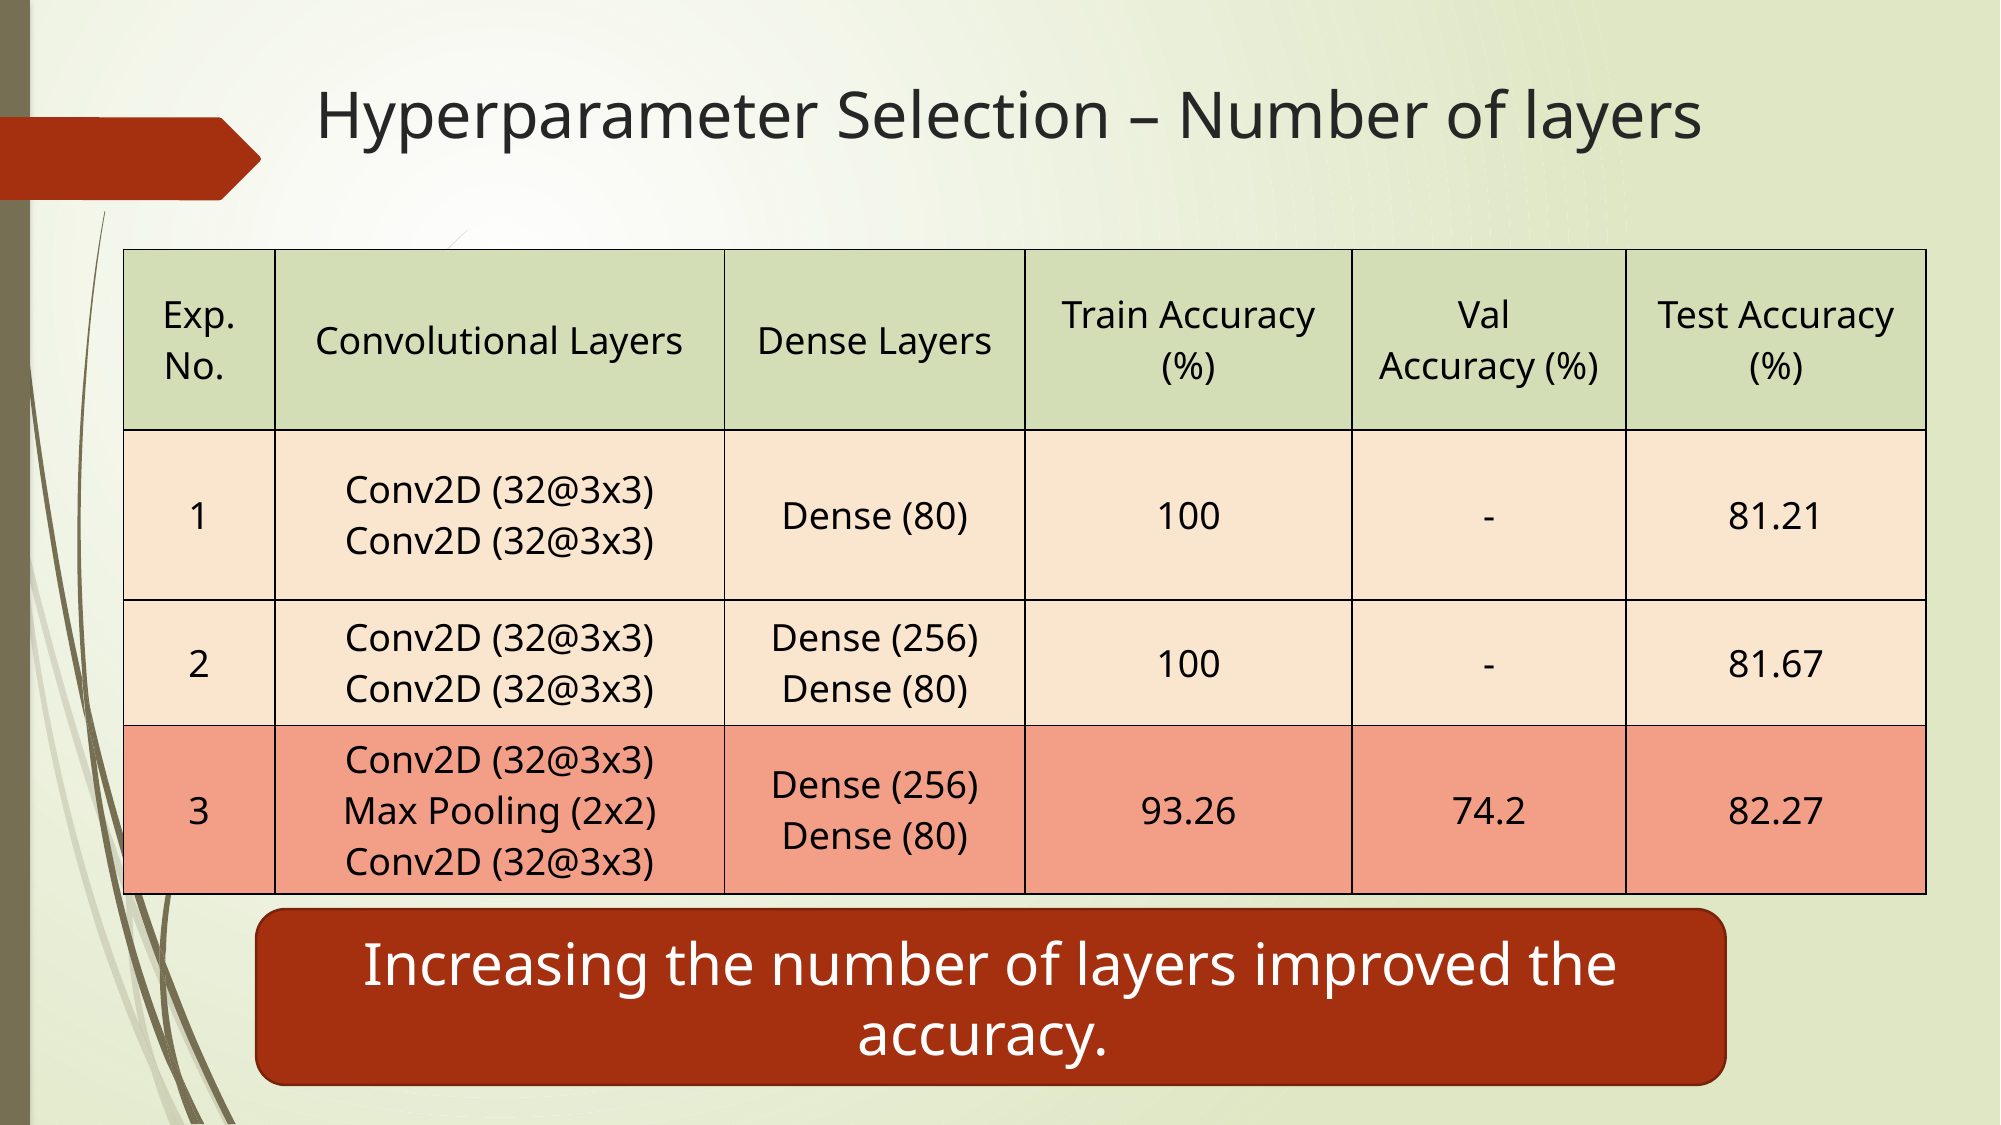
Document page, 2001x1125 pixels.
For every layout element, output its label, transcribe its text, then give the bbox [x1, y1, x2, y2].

table_cell 1 [124, 431, 274, 599]
table_header Exp. No. [124, 250, 274, 429]
table_cell 93.26 [1026, 726, 1351, 893]
table_header Train Accuracy (%) [1026, 250, 1351, 429]
title Hyperparameter Selection – Number of layers [300, 66, 1927, 216]
table_cell Dense (256) Dense (80) [725, 601, 1024, 725]
table_cell Dense (256) Dense (80) [725, 726, 1024, 893]
table_cell 2 [124, 601, 274, 725]
table_cell - [1353, 431, 1625, 599]
table_cell 100 [1026, 431, 1351, 599]
table_cell Conv2D (32@3x3) Conv2D (32@3x3) [276, 431, 724, 599]
table_cell 81.21 [1627, 431, 1925, 599]
table_header Test Accuracy (%) [1627, 250, 1925, 429]
table_cell Dense (80) [725, 431, 1024, 599]
table_header Convolutional Layers [276, 250, 724, 429]
table_cell 3 [124, 726, 274, 893]
table_cell Conv2D (32@3x3) Max Pooling (2x2) Conv2D (32@3x3) [276, 726, 724, 893]
table_cell - [1353, 601, 1625, 725]
table_header Val Accuracy (%) [1353, 250, 1625, 429]
table_cell 100 [1026, 601, 1351, 725]
table_header Dense Layers [725, 250, 1024, 429]
table_cell 74.2 [1353, 726, 1625, 893]
table_cell Conv2D (32@3x3) Conv2D (32@3x3) [276, 601, 724, 725]
table_cell 82.27 [1627, 726, 1925, 893]
table_cell 81.67 [1627, 601, 1925, 725]
text_box Increasing the number of layers improved the accuracy. [254, 907, 1727, 1087]
